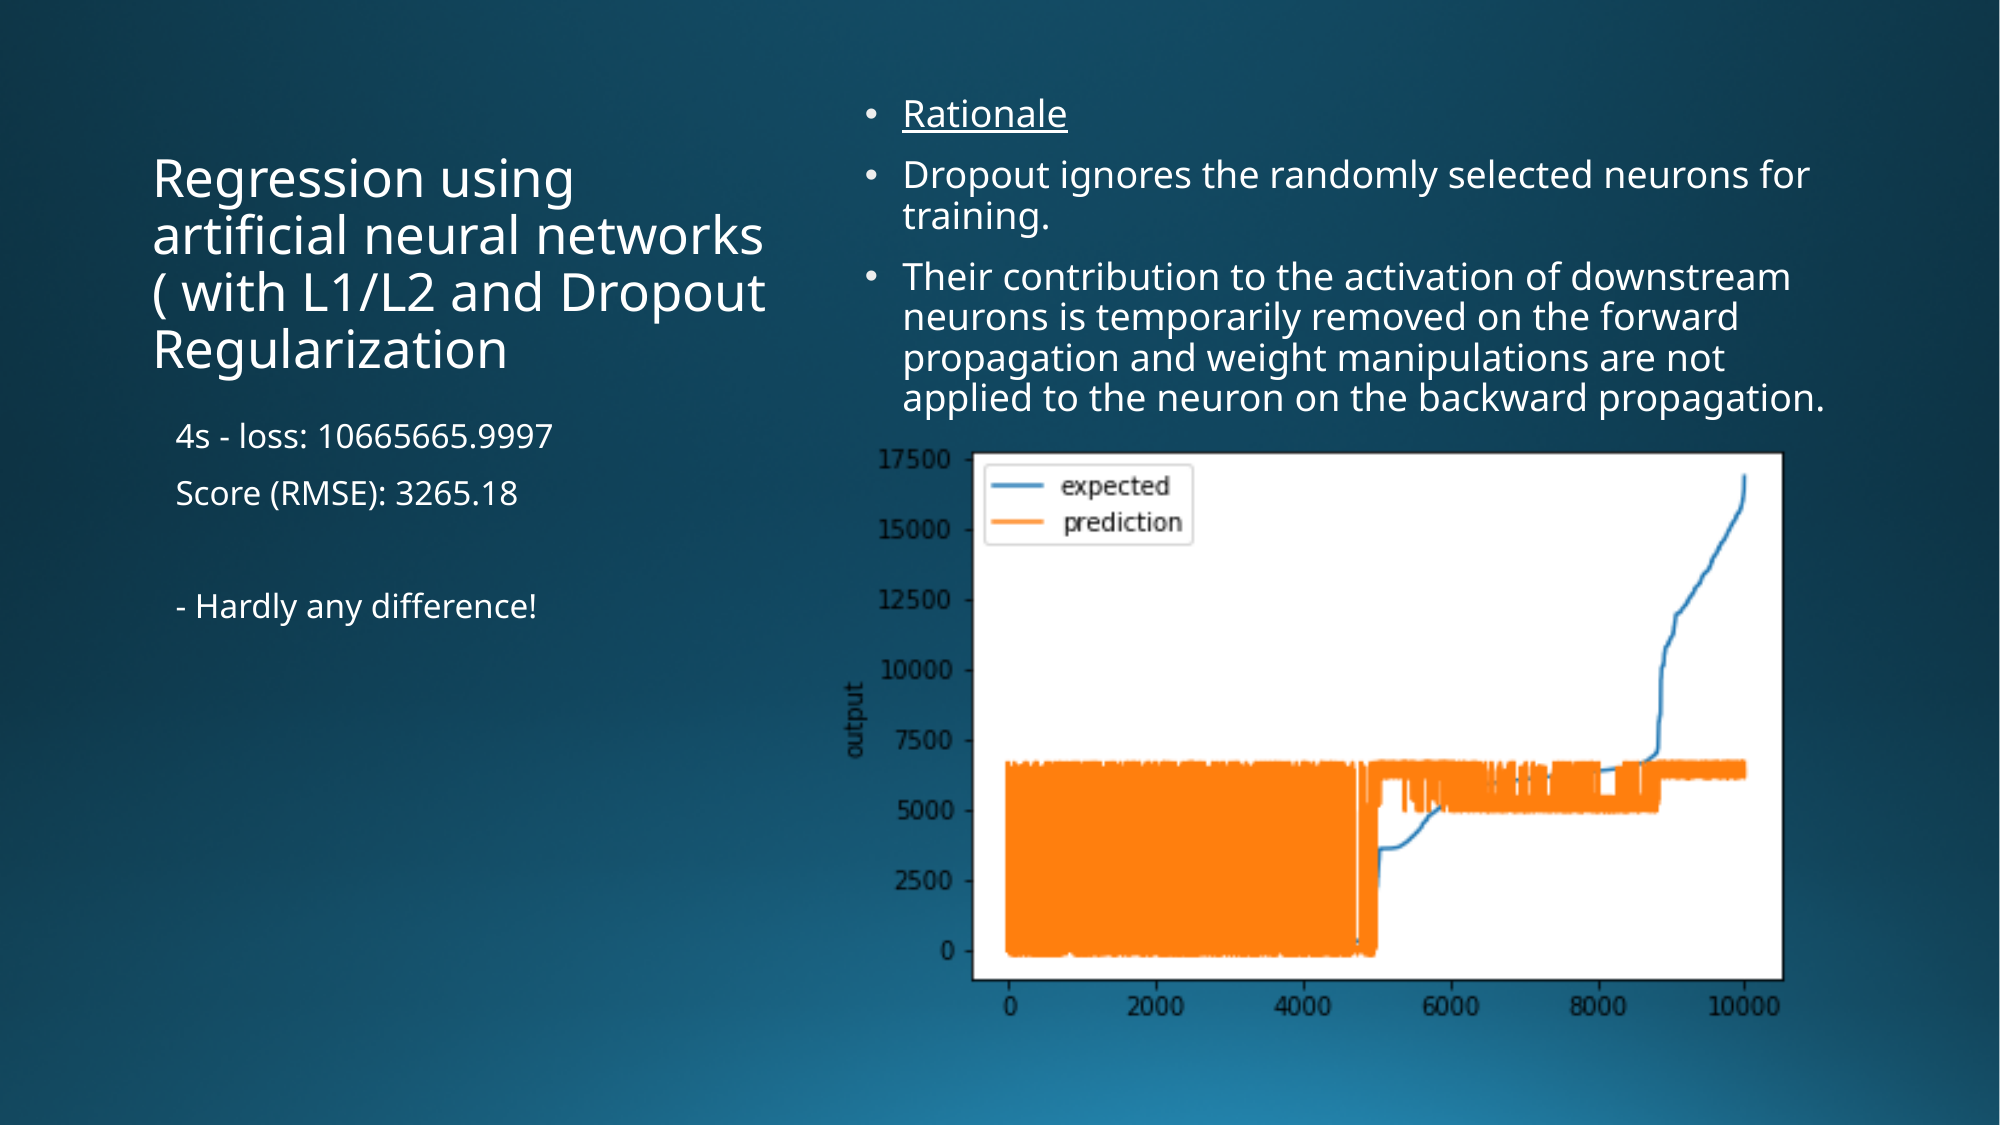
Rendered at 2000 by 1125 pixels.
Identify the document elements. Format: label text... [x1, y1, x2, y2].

list 4s - loss: 10665665.9997 Score (RMSE): 3265.18 - Hardly any difference! [160, 412, 760, 1038]
title Regression using artificial neural networks ( with L1/L2 and Dropout Regularization [137, 125, 783, 388]
picture [0, 0, 2000, 1125]
list Rationale Dropout ignores the randomly selected neurons for training. Their contribution to the activation of downstream neurons is temporarily removed on the forward propagation and weight manipulations are not applied to the neuron on the backward propagation. [850, 87, 1863, 962]
